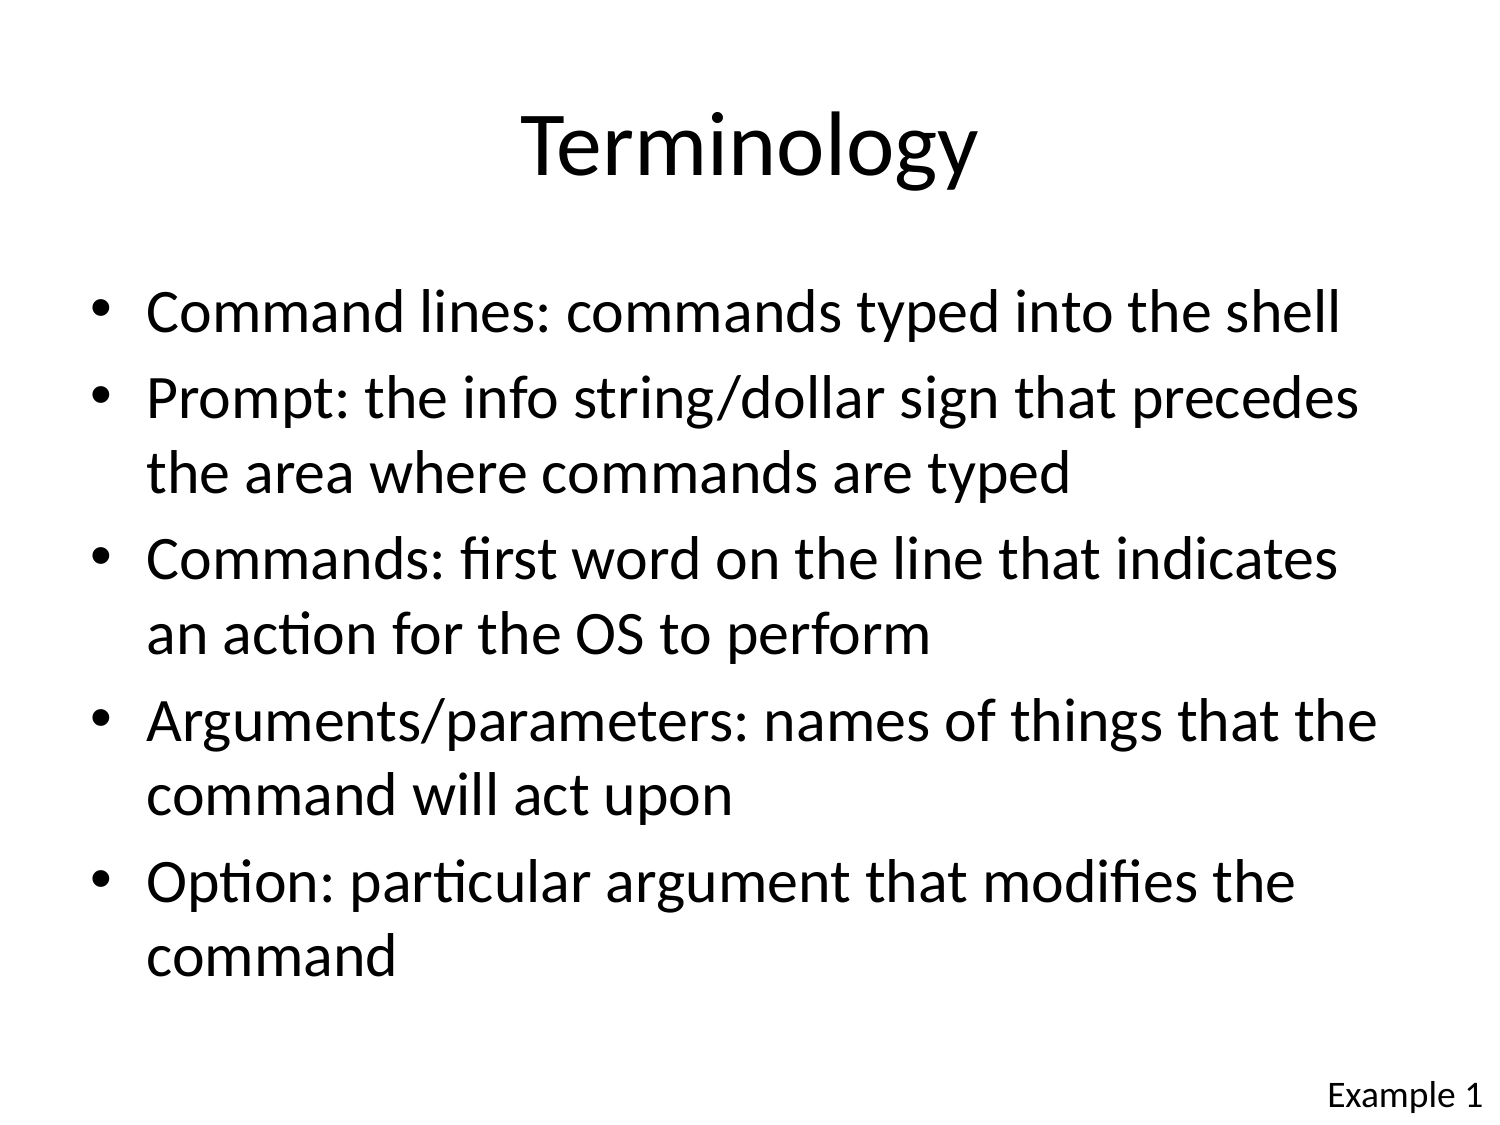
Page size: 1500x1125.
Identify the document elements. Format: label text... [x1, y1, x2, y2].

list Command lines: commands typed into the shell Prompt: the info string/dollar sign that precedes the area where commands are typed Commands: first word on the line that indicates an action for the OS to perform Arguments/parameters: names of things that the command will act upon Option: particular argument that modifies the command [75, 262, 1425, 1005]
text_box Example 1 [1312, 1062, 1499, 1123]
title Terminology [75, 45, 1425, 233]
